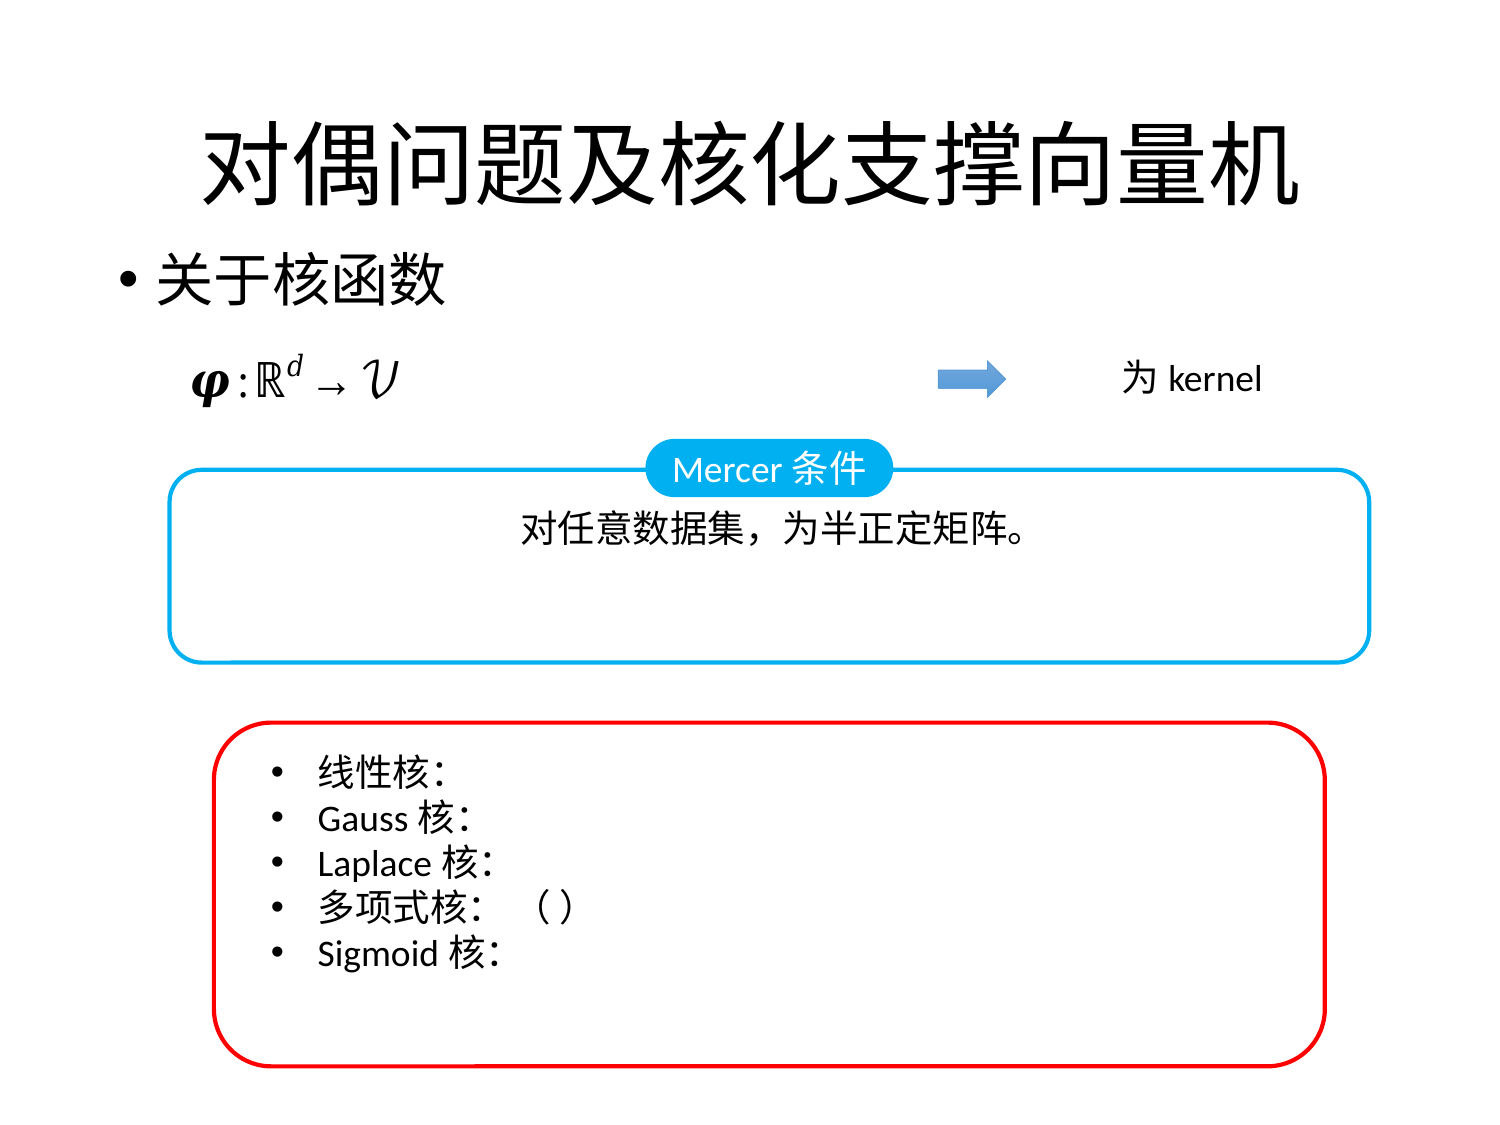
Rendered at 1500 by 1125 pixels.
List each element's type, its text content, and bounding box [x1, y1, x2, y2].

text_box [169, 438, 1397, 663]
title 对偶问题及核化支撑向量机 [103, 59, 1397, 243]
list 关于核函数 [103, 243, 1397, 325]
text_box [212, 721, 1326, 1068]
text_box [937, 360, 1007, 399]
